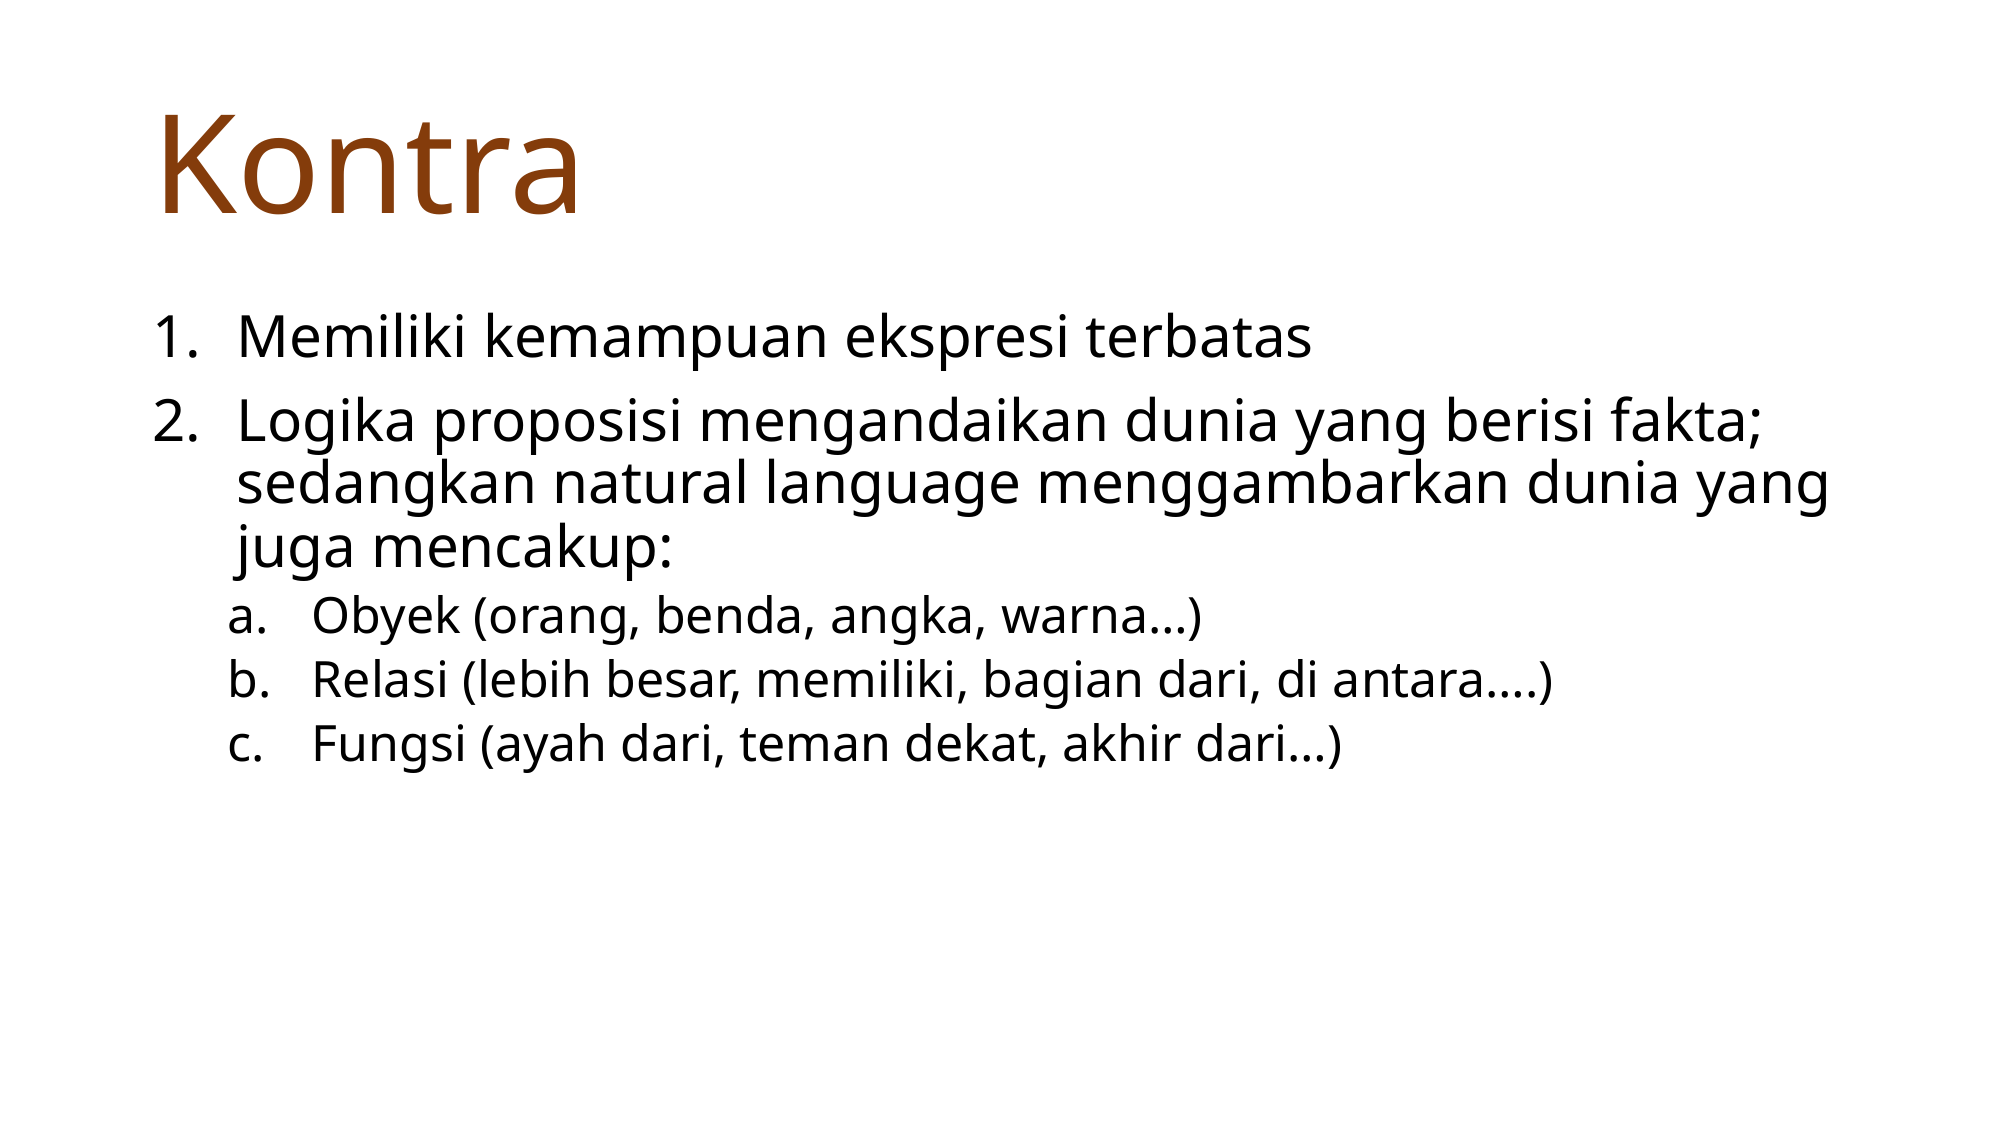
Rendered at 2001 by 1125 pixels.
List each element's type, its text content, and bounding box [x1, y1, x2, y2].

title Kontra [137, 59, 1863, 278]
list Memiliki kemampuan ekspresi terbatas Logika proposisi mengandaikan dunia yang berisi fakta; sedangkan natural language menggambarkan dunia yang juga mencakup: Obyek (orang, benda, angka, warna…) Relasi (lebih besar, memiliki, bagian dari, di antara….) Fungsi (ayah dari, teman dekat, akhir dari…) [137, 299, 1863, 1014]
